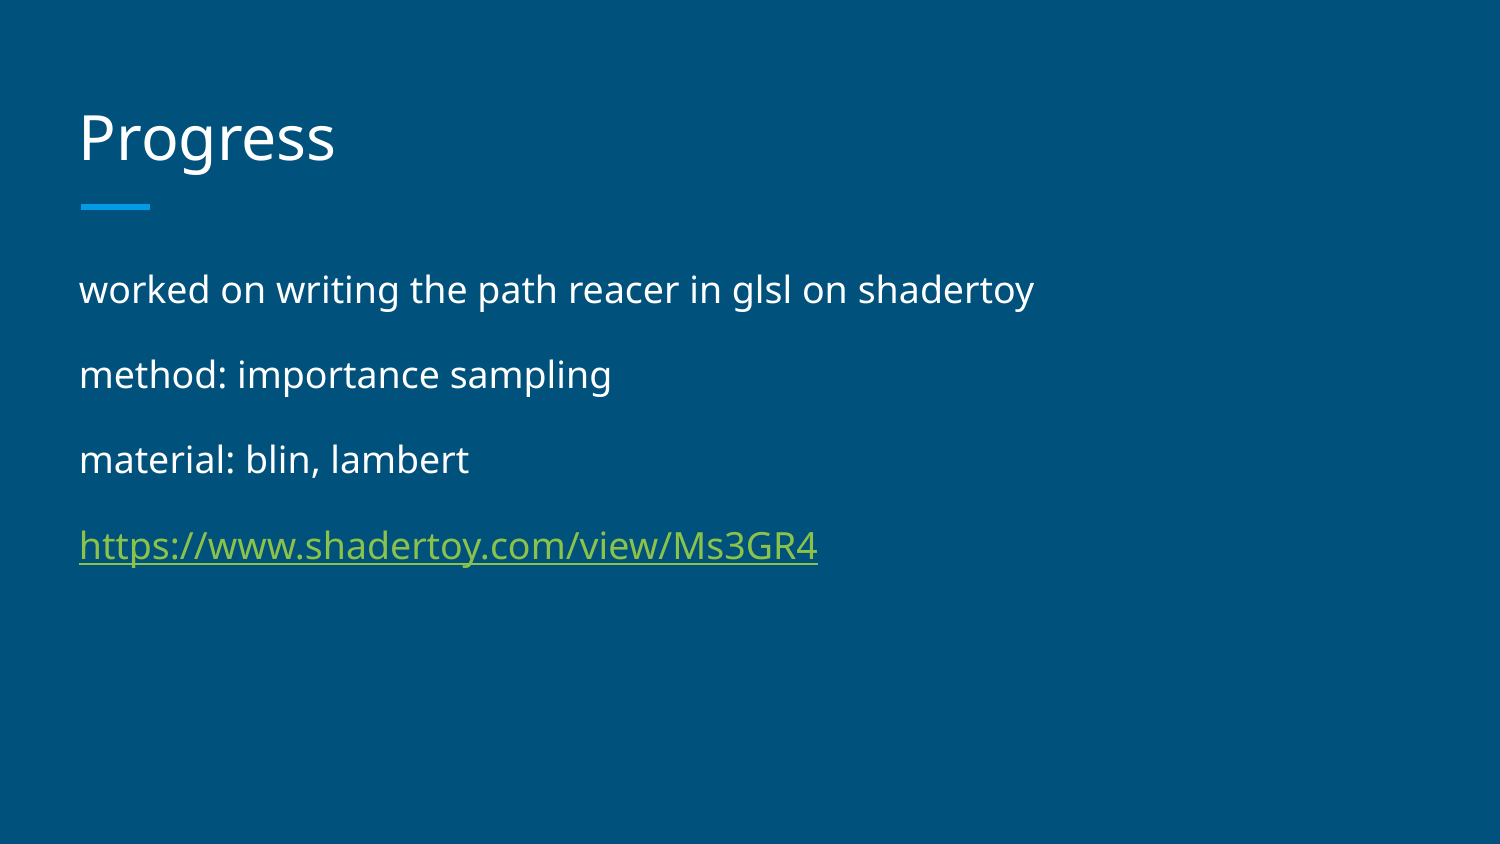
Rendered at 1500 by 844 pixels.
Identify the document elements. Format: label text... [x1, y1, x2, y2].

title Progress [63, 75, 1437, 188]
list worked on writing the path reacer in glsl on shadertoy method: importance sampling material: blin, lambert https://www.shadertoy.com/view/Ms3GR4 [63, 244, 1437, 750]
